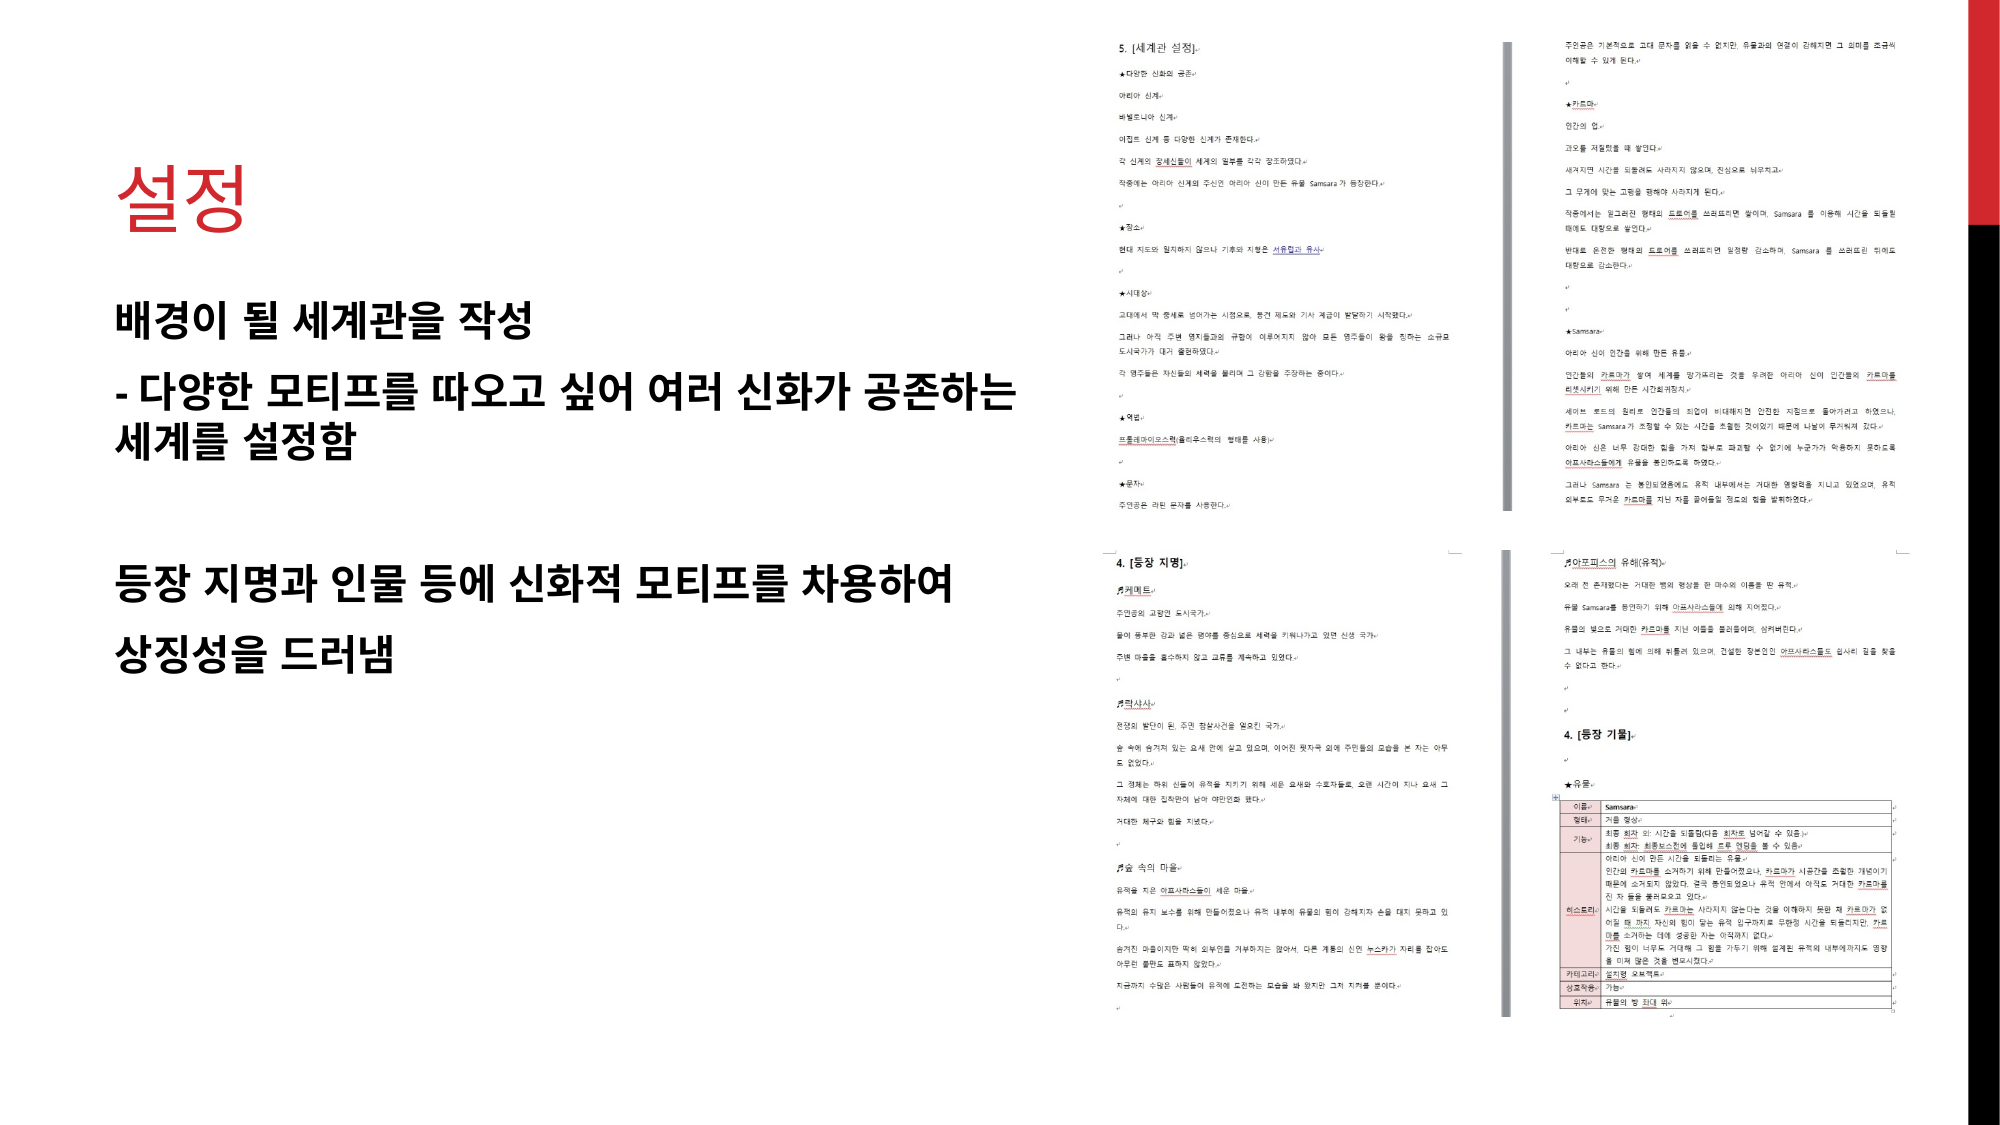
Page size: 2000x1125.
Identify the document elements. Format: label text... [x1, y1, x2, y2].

picture [1070, 42, 1947, 512]
list 배경이 될 세계관을 작성 -다양한 모티프를 따오고 싶어 여러 신화가 공존하는 세계를 설정함 등장 지명과 인물 등에 신화적 모티프를 차용하여 상징성을 드러냄 [99, 287, 1095, 1005]
title 설정 [99, 25, 1367, 250]
picture [1070, 550, 1935, 1018]
